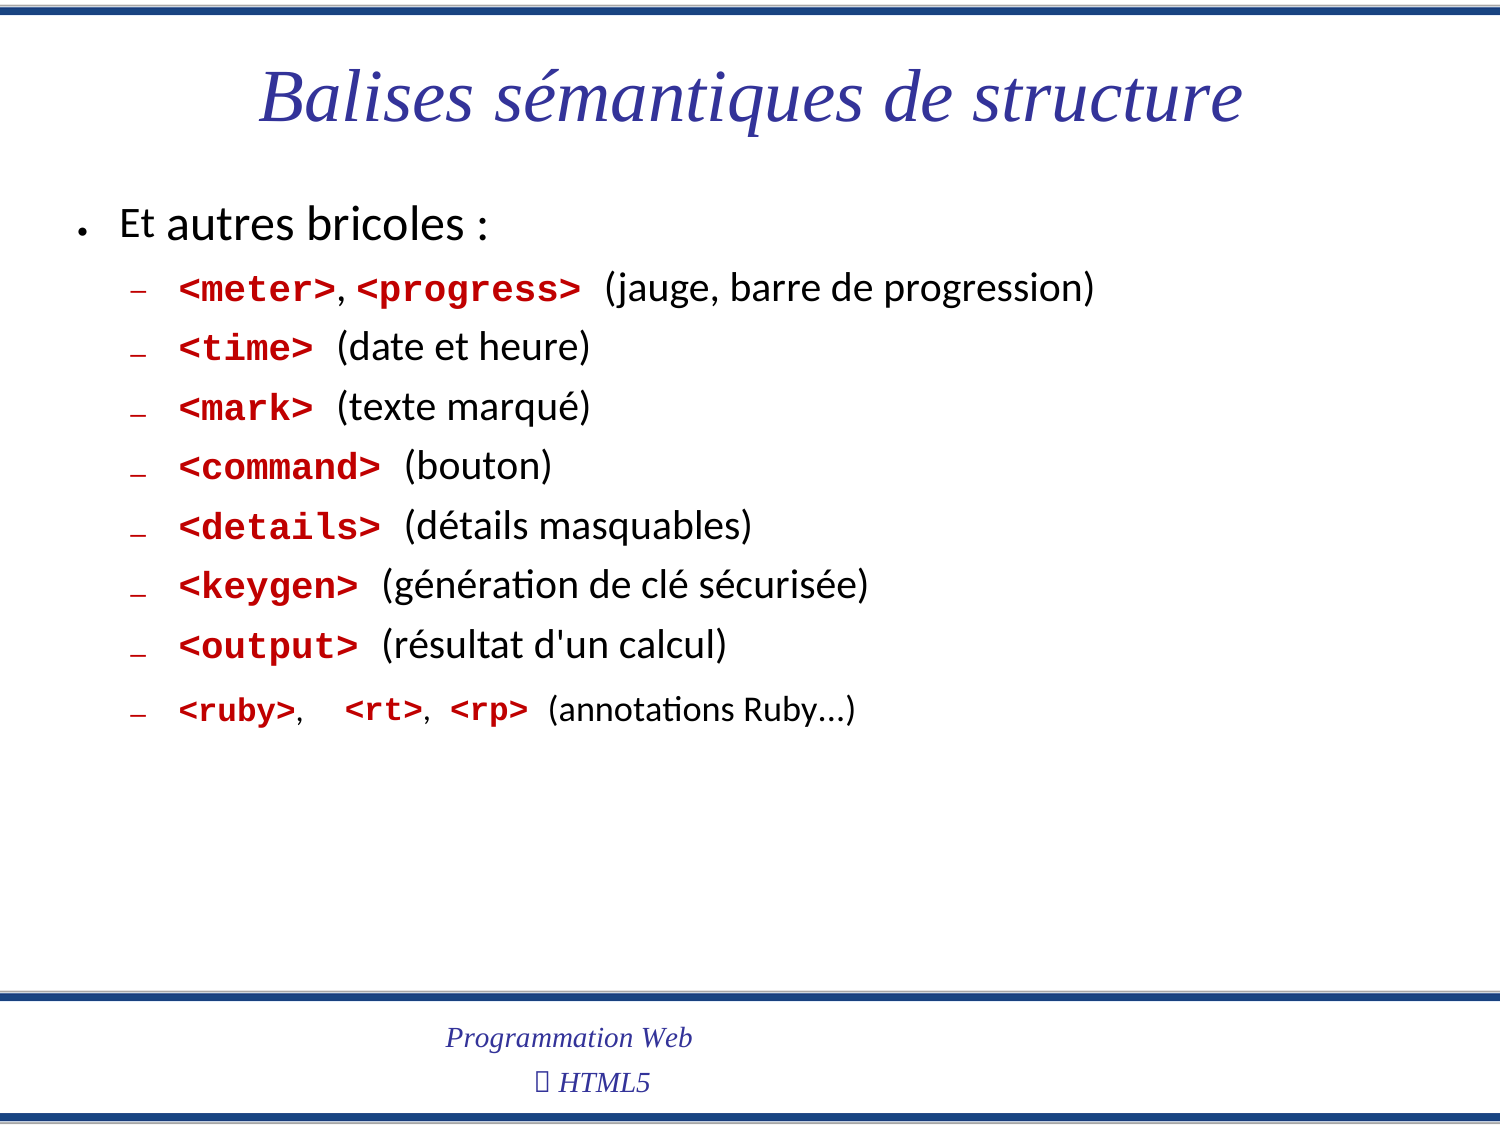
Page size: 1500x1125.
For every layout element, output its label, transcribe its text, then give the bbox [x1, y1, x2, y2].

text_box ● Et – [64, 202, 158, 311]
text_box <ruby>, [176, 693, 331, 736]
text_box – [128, 338, 153, 371]
text_box – [128, 698, 153, 731]
text_box – [128, 578, 153, 611]
text_box – [128, 458, 153, 491]
text_box [0, 1113, 1500, 1125]
text_box Balises sémantiques de structure autres bricoles : <meter>, <progress> (jauge, barre de progression) <time> (date et heure) <mark> (texte marqué) <command> (bouton) <details> (détails masquables) <keygen> (génération de clé sécurisée) <output> (résultat d'un calcul) [163, 57, 1255, 676]
text_box <rt>, <rp> (annotations Ruby...) [342, 689, 939, 736]
text_box – [128, 518, 153, 551]
text_box [0, 3, 1500, 16]
text_box – [128, 638, 153, 671]
text_box [0, 989, 1500, 1002]
text_box Programmation Web  HTML5 [443, 1021, 695, 1103]
text_box – [128, 398, 153, 431]
